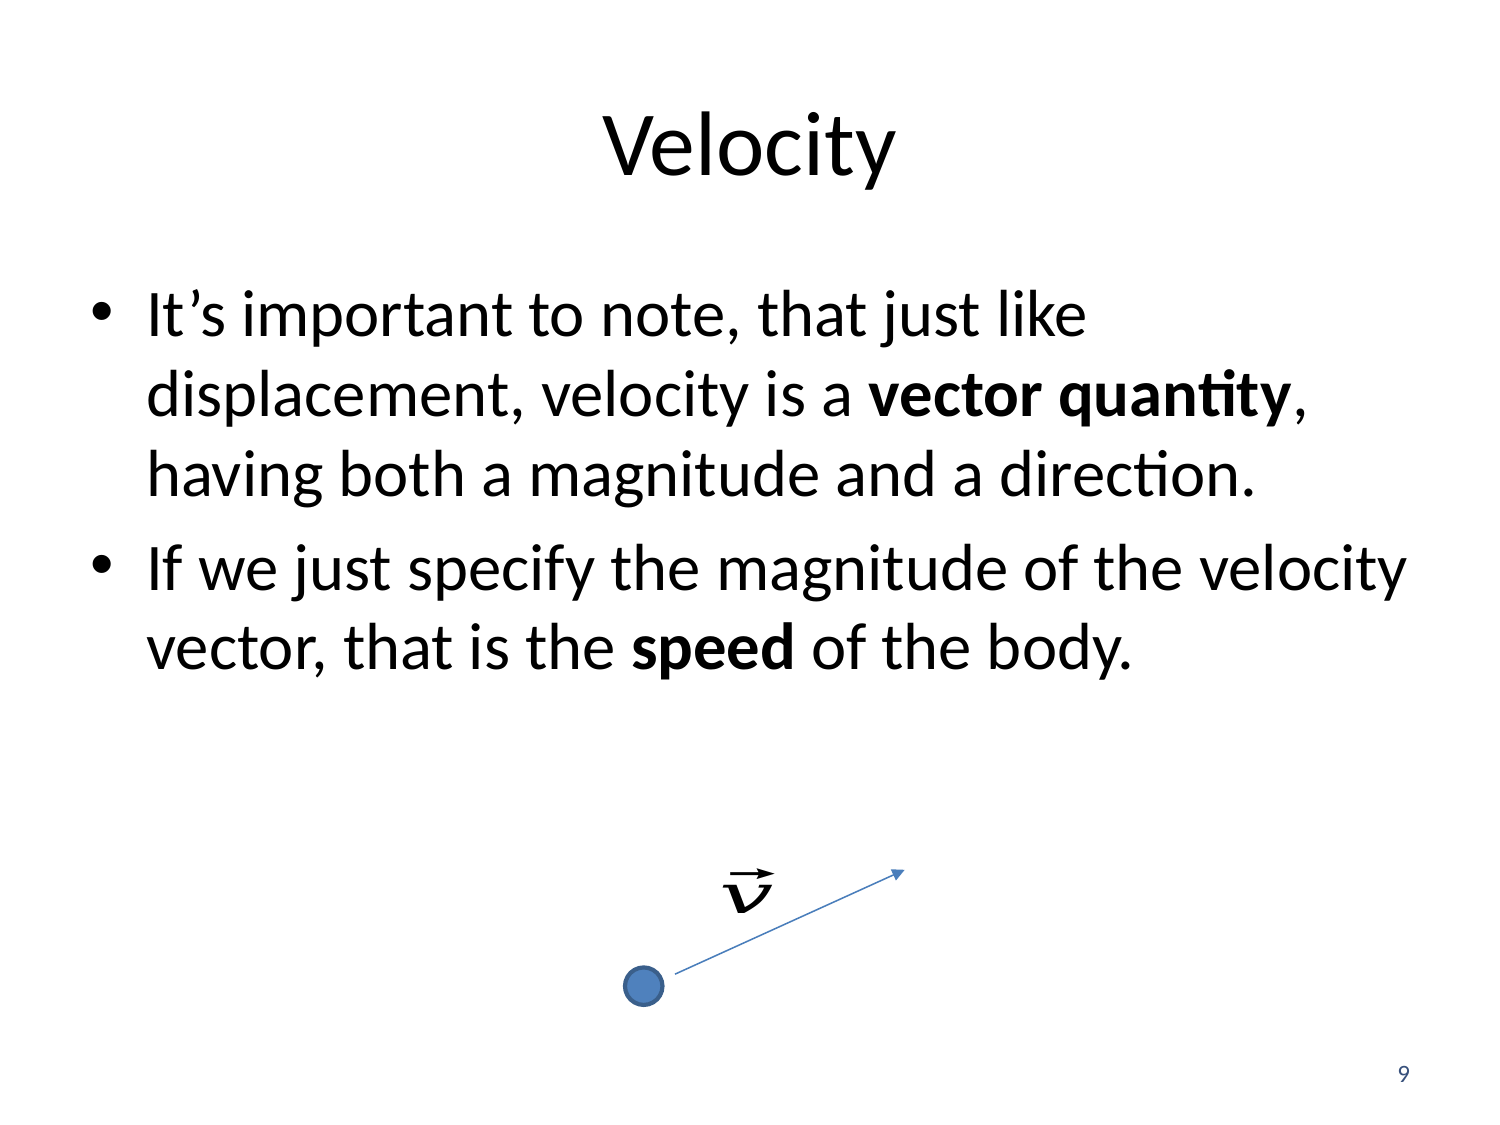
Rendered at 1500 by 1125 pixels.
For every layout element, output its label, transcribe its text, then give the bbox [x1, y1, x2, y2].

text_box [624, 865, 905, 1006]
list It’s important to note, that just like displacement, velocity is a vector quantity, having both a magnitude and a direction. If we just specify the magnitude of the velocity vector, that is the speed of the body. [75, 262, 1425, 750]
slide_number 9 [1074, 1042, 1425, 1103]
title Velocity [75, 45, 1425, 233]
